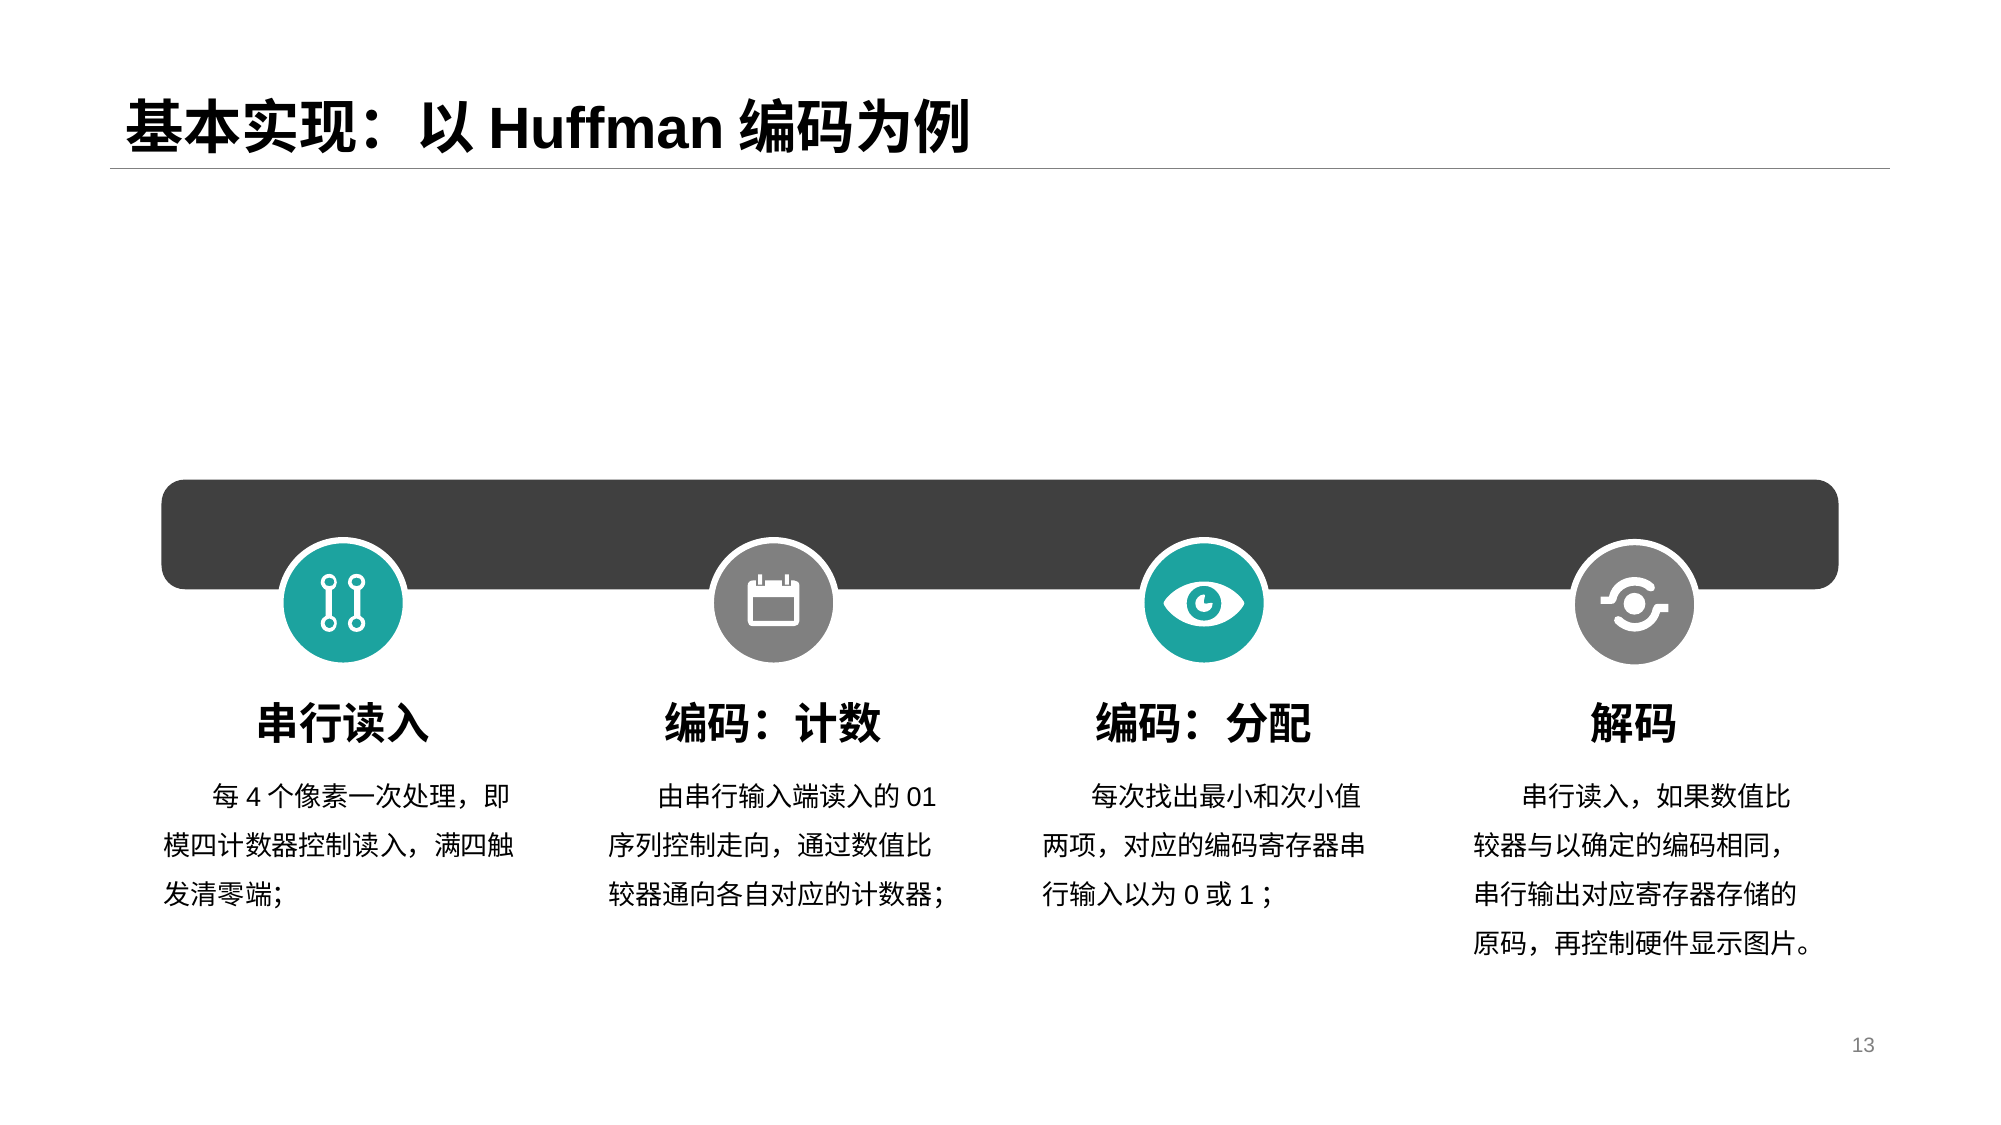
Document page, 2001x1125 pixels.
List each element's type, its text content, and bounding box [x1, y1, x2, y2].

text_box [161, 479, 1839, 590]
text_box [1614, 603, 1669, 632]
slide_number 13 [1412, 1027, 1890, 1062]
text_box [347, 573, 366, 632]
text_box 每次找出最小和次小值两项，对应的编码寄存器串行输入以为0或1； [1027, 756, 1387, 855]
text_box [747, 574, 800, 627]
text_box [710, 539, 837, 667]
text_box [1623, 592, 1646, 615]
text_box [320, 573, 337, 632]
text_box 每4个像素一次处理，即模四计数器控制读入，满四触发清零端； [149, 756, 537, 855]
text_box 编码：分配 [1021, 688, 1387, 756]
text_box 由串行输入端读入的01序列控制走向，通过数值比较器通向各自对应的计数器； [593, 756, 953, 855]
text_box [1600, 577, 1655, 604]
text_box [1163, 581, 1245, 627]
text_box 解码 [1451, 688, 1817, 756]
text_box [1571, 541, 1698, 669]
text_box 串行读入，如果数值比较器与以确定的编码相同，串行输出对应寄存器存储的原码，再控制硬件显示图片。 [1458, 756, 1818, 855]
text_box [279, 539, 407, 667]
text_box [1140, 539, 1268, 667]
text_box 编码：计数 [590, 688, 956, 756]
text_box 串行读入 [160, 688, 526, 756]
title 基本实现：以Huffman编码为例 [109, 0, 1890, 169]
